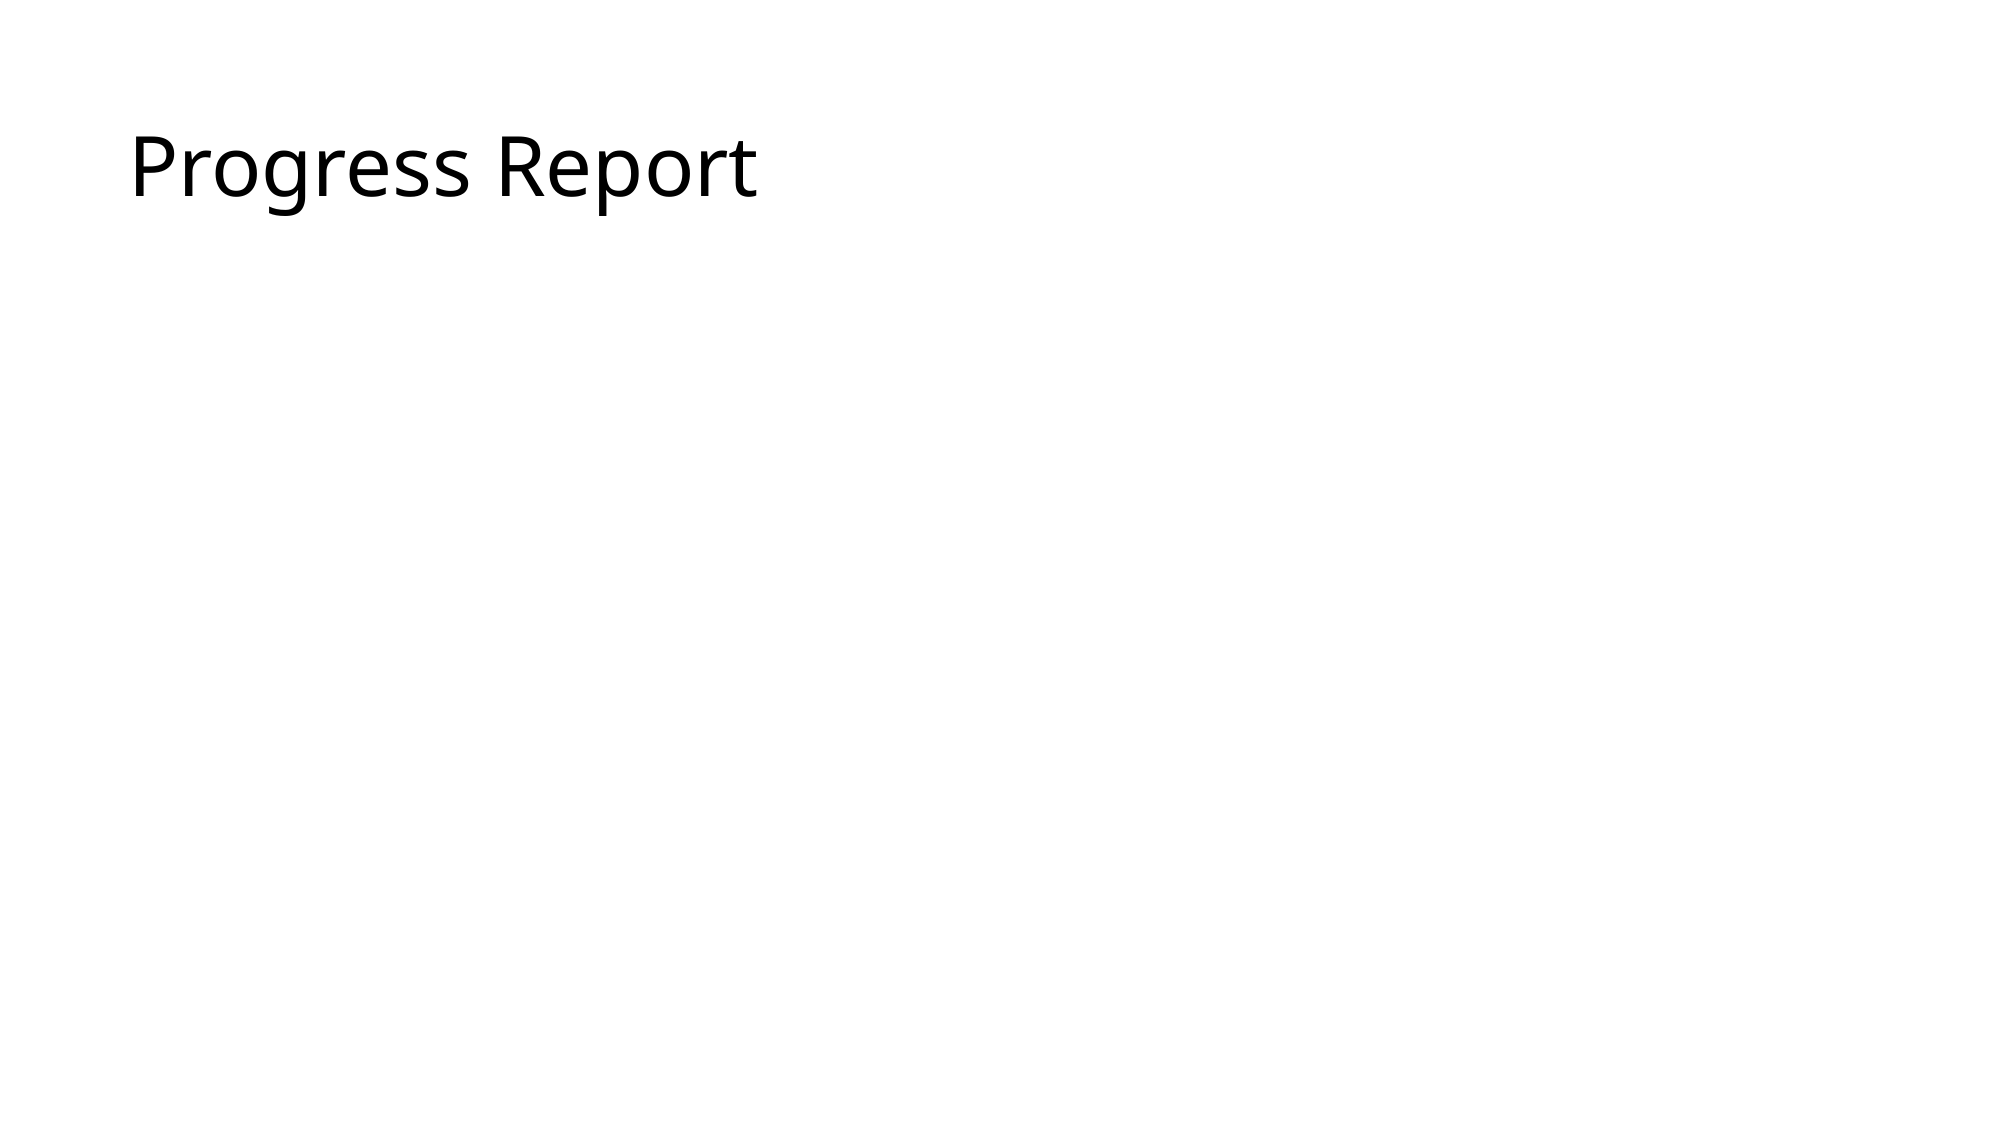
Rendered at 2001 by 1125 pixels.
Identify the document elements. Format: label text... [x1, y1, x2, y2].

text_box Progress Report [113, 105, 1489, 221]
